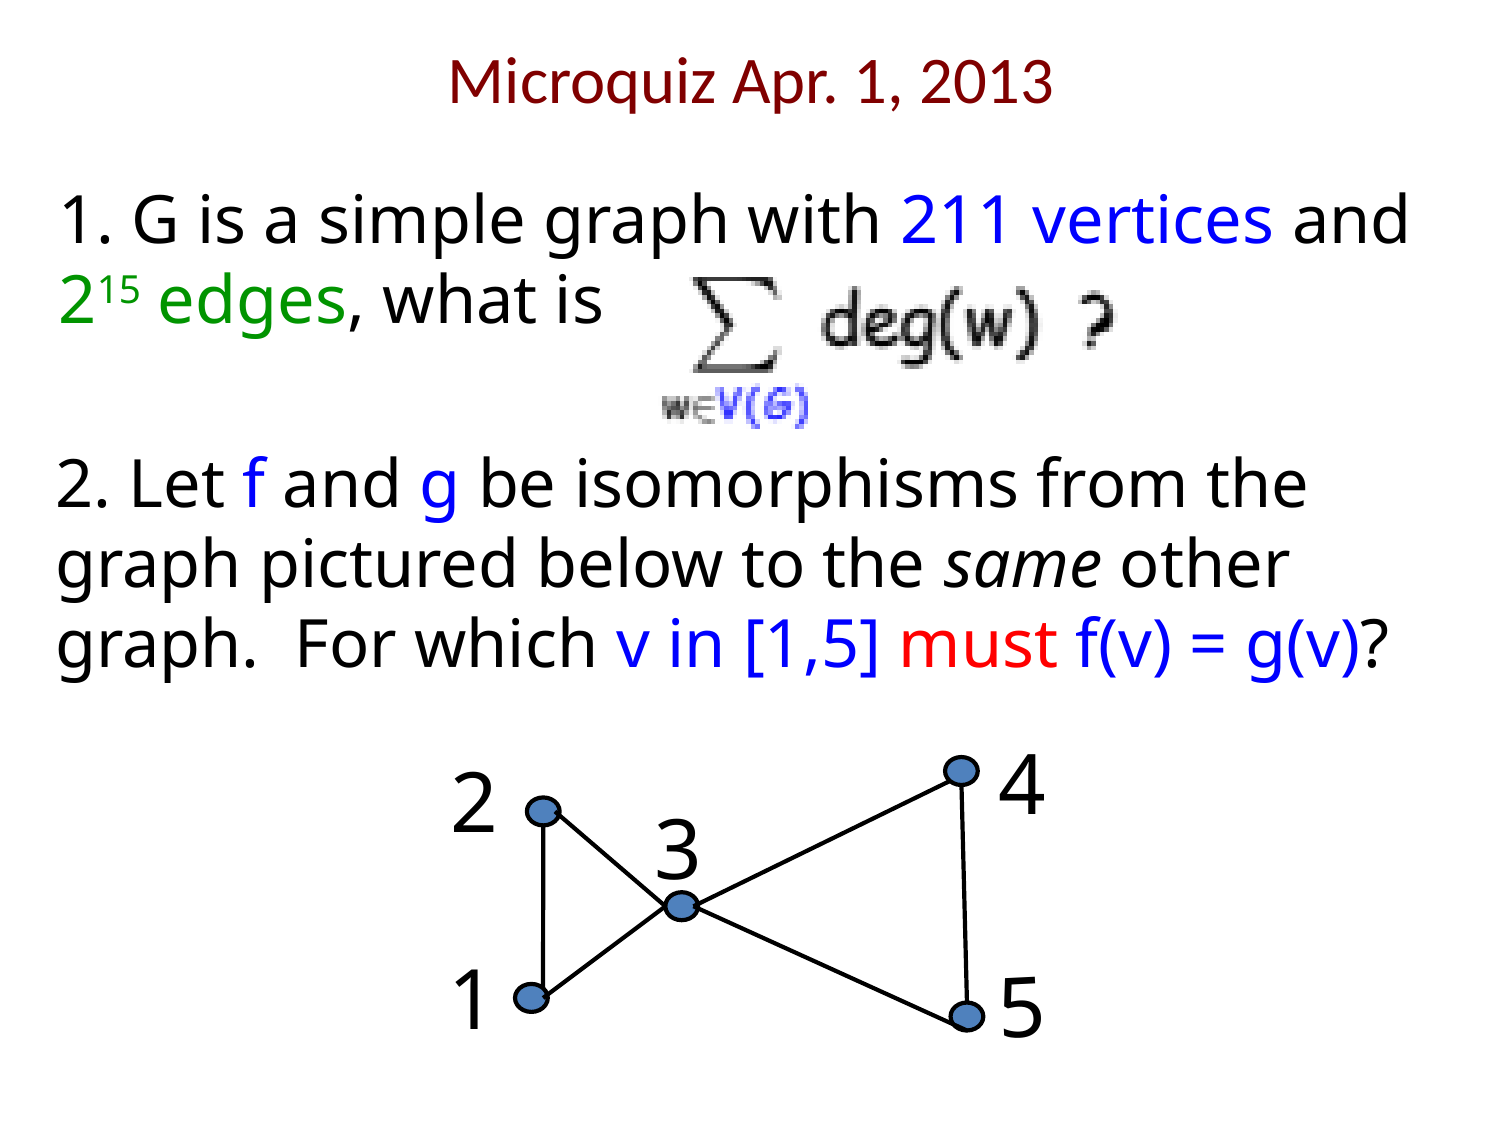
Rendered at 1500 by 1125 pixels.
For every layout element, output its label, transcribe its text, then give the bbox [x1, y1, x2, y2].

list Microquiz Apr. 1, 2013 [377, 29, 1125, 152]
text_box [443, 723, 1064, 1064]
text_box 1. G is a simple graph with 211 vertices and 215 edges, what is [43, 169, 1444, 344]
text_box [653, 254, 1119, 435]
text_box 2. Let f and g be isomorphisms from the graph pictured below to the same other graph. For which v in [1,5] must f(v) = g(v)? [40, 433, 1452, 689]
